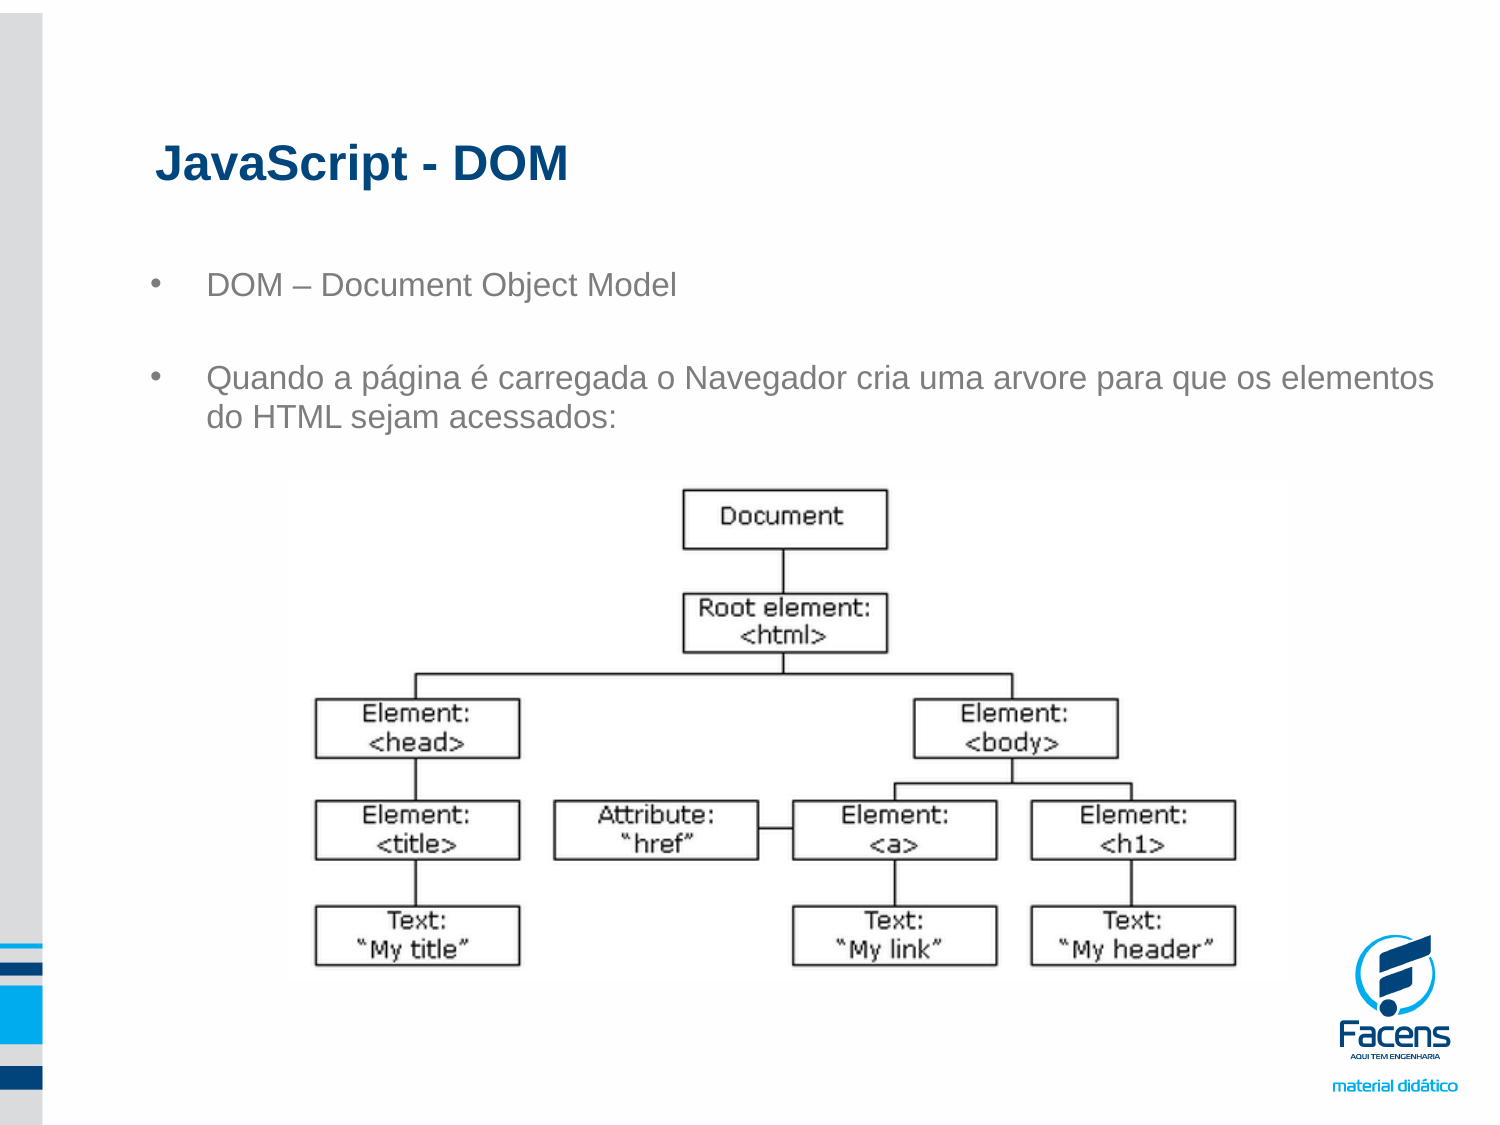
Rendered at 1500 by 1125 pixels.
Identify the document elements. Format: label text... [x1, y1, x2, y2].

list DOM – Document Object Model Quando a página é carregada o Navegador cria uma arvore para que os elementos do HTML sejam acessados: [135, 255, 1486, 1083]
text_box JavaScript - DOM [140, 125, 1434, 256]
picture [0, 0, 1500, 1125]
